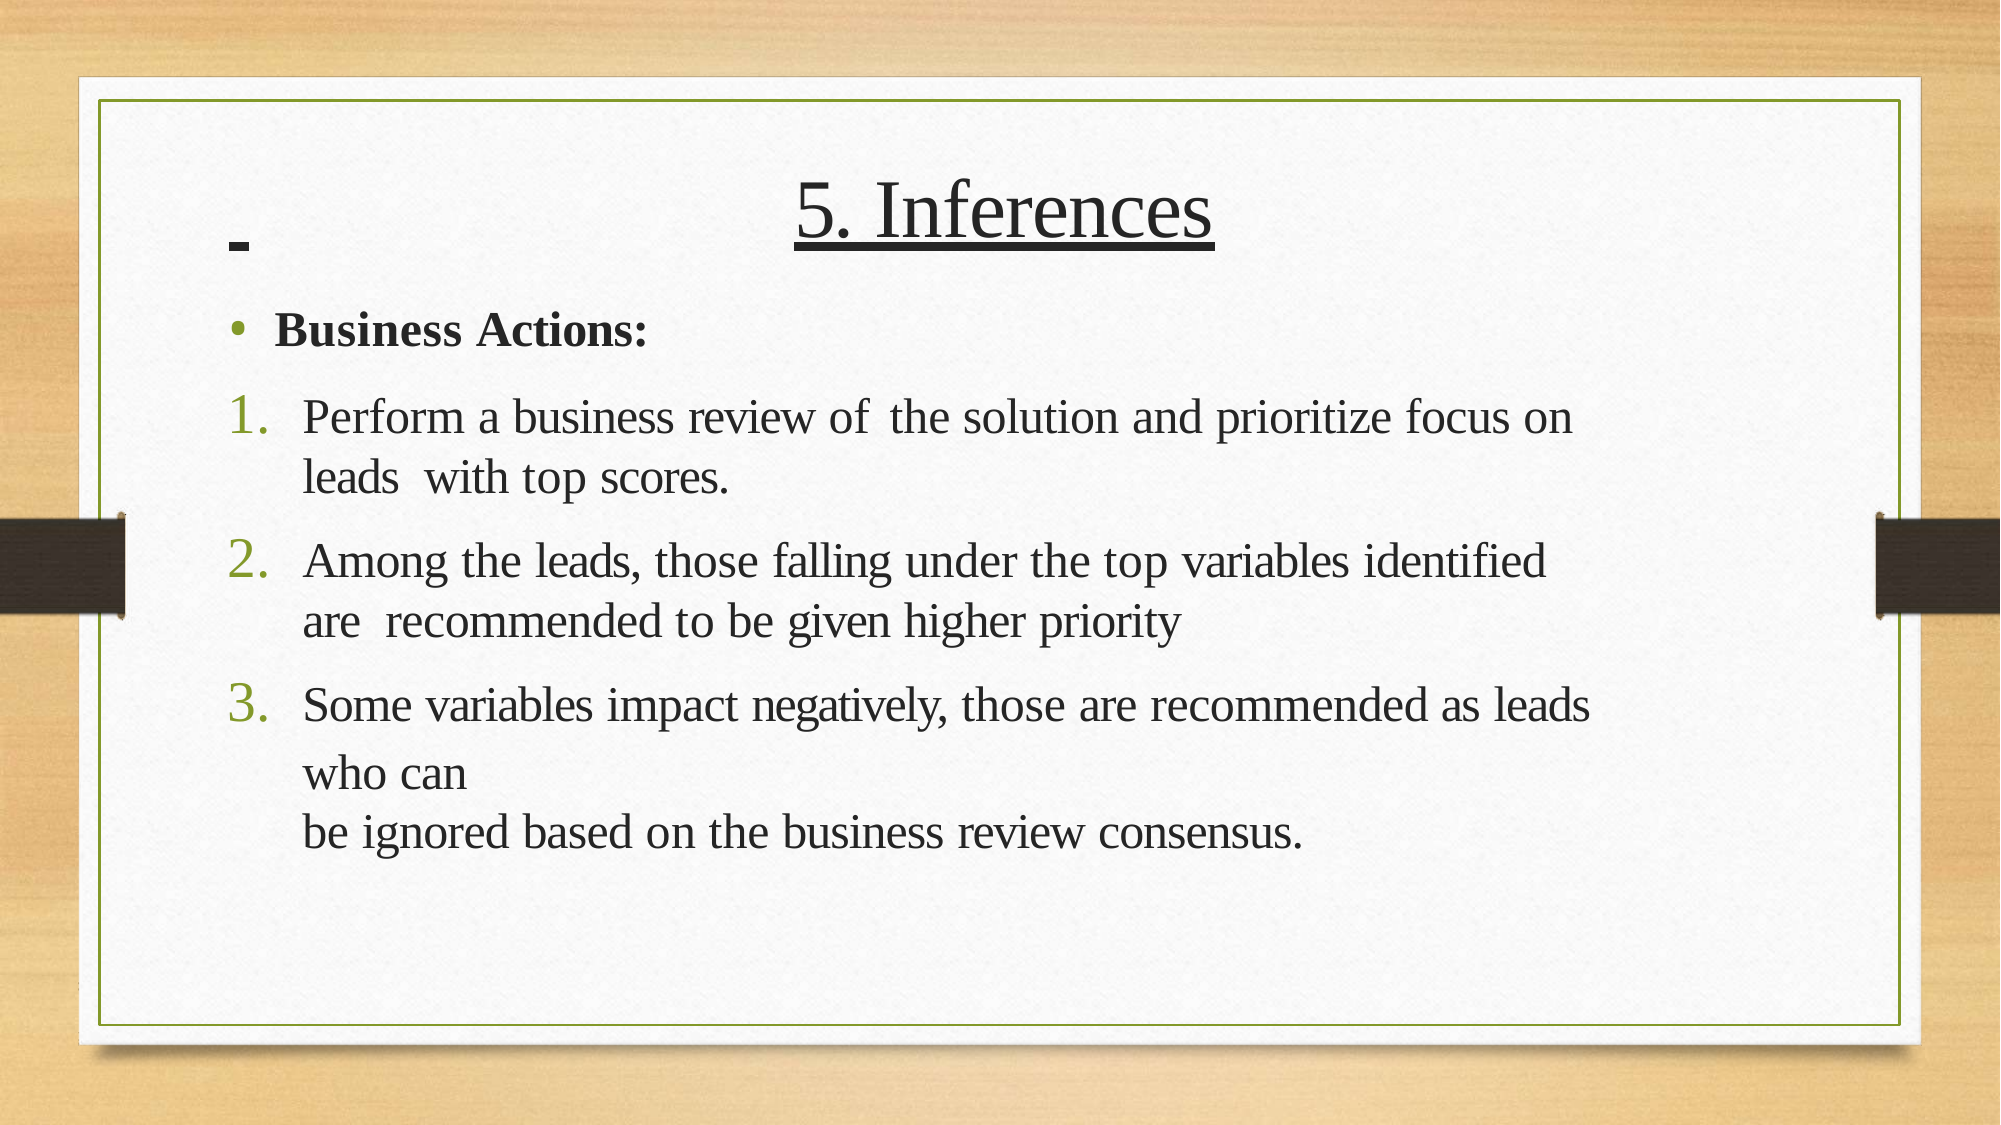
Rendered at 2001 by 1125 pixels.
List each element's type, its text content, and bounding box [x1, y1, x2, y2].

picture [0, 0, 2000, 1125]
title 5. Inferences [225, 151, 1775, 354]
text_box Business Actions: Perform a business review of the solution and prioritize focus on leads with top scores. Among the leads, those falling under the top variables identified are recommended to be given higher priority Some variables impact negatively, those are recommended as leads who can be ignored based on the business review consensus. [225, 279, 1761, 859]
